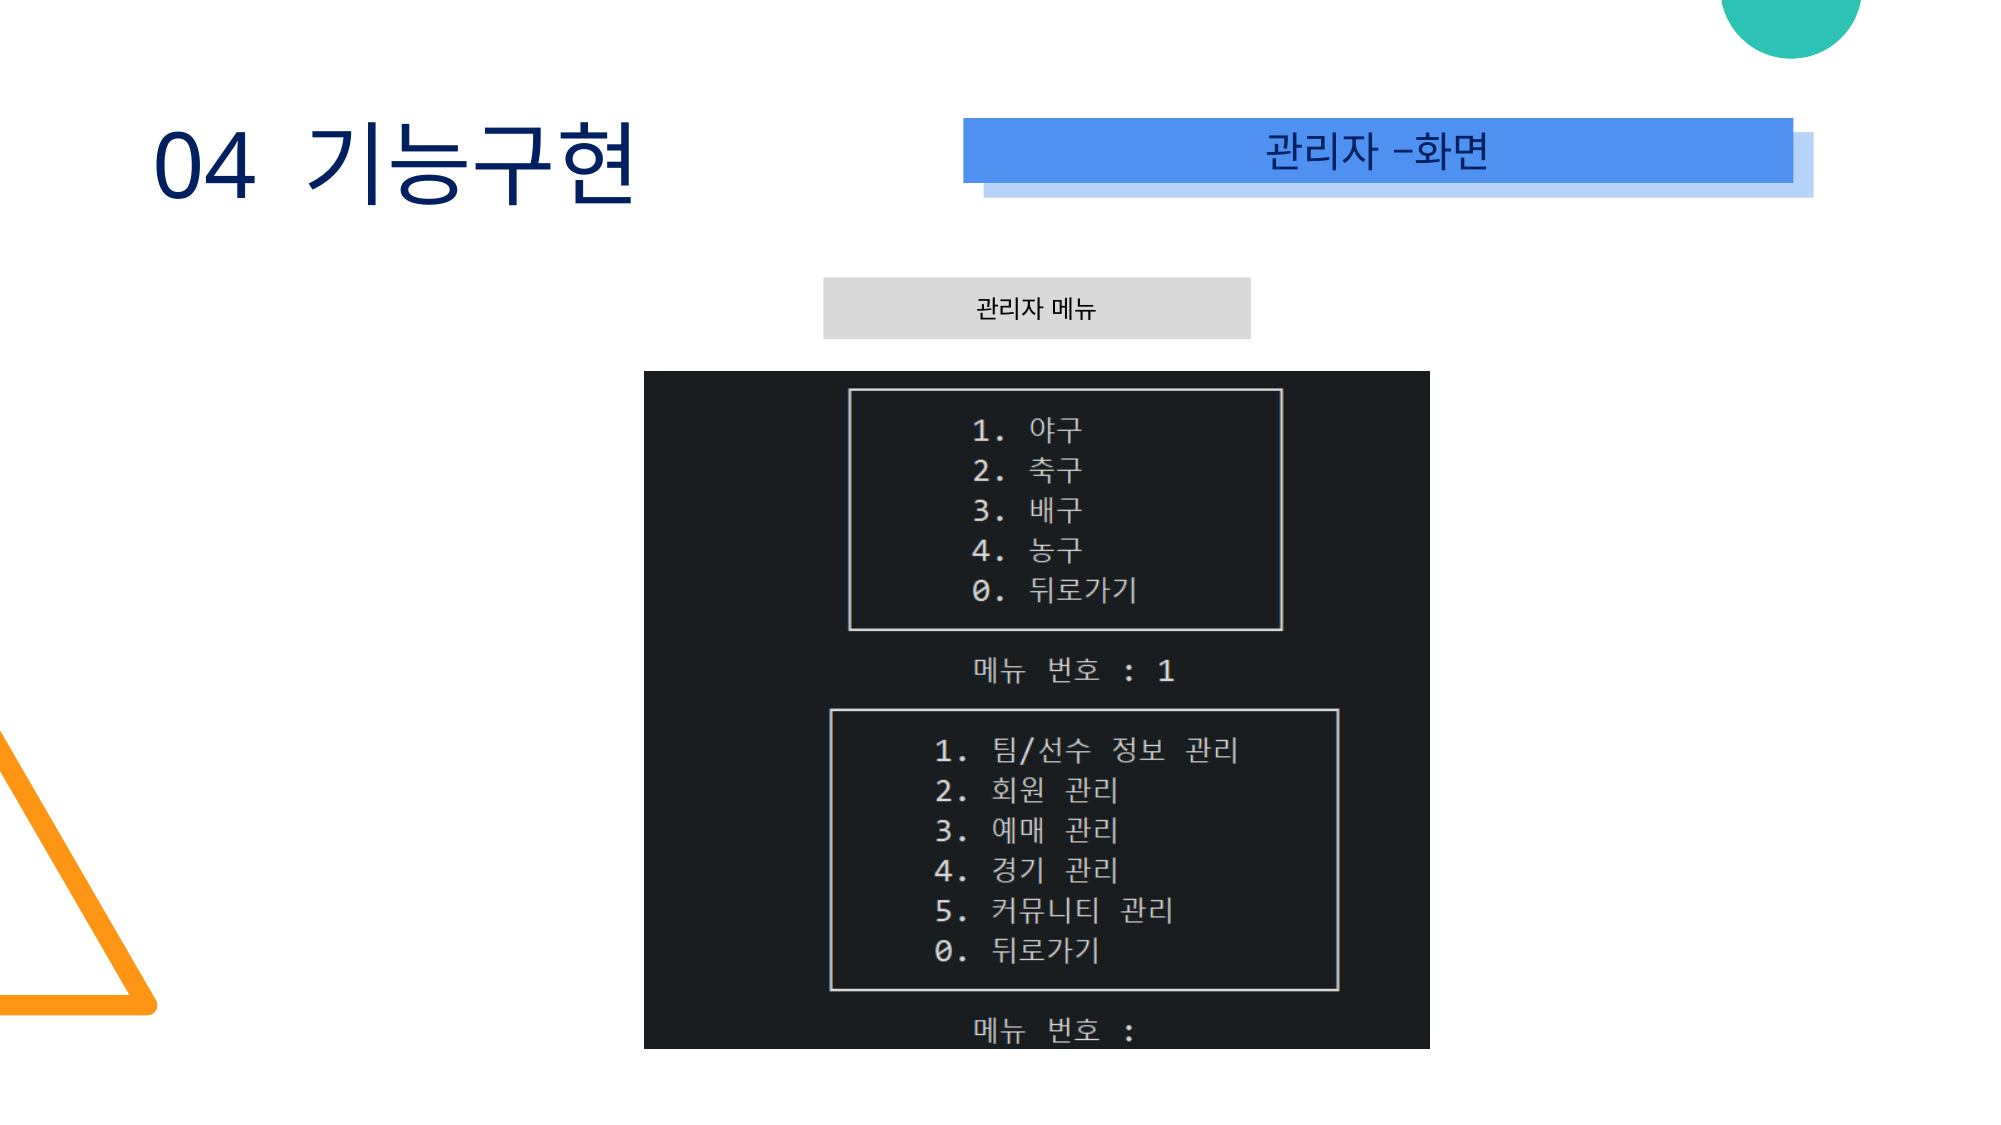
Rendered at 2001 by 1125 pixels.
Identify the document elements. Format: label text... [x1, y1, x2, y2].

title 04 기능구현 [137, 59, 1863, 278]
text_box 관리자 메뉴 [822, 276, 1252, 340]
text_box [963, 118, 1814, 198]
picture [644, 371, 1430, 1049]
